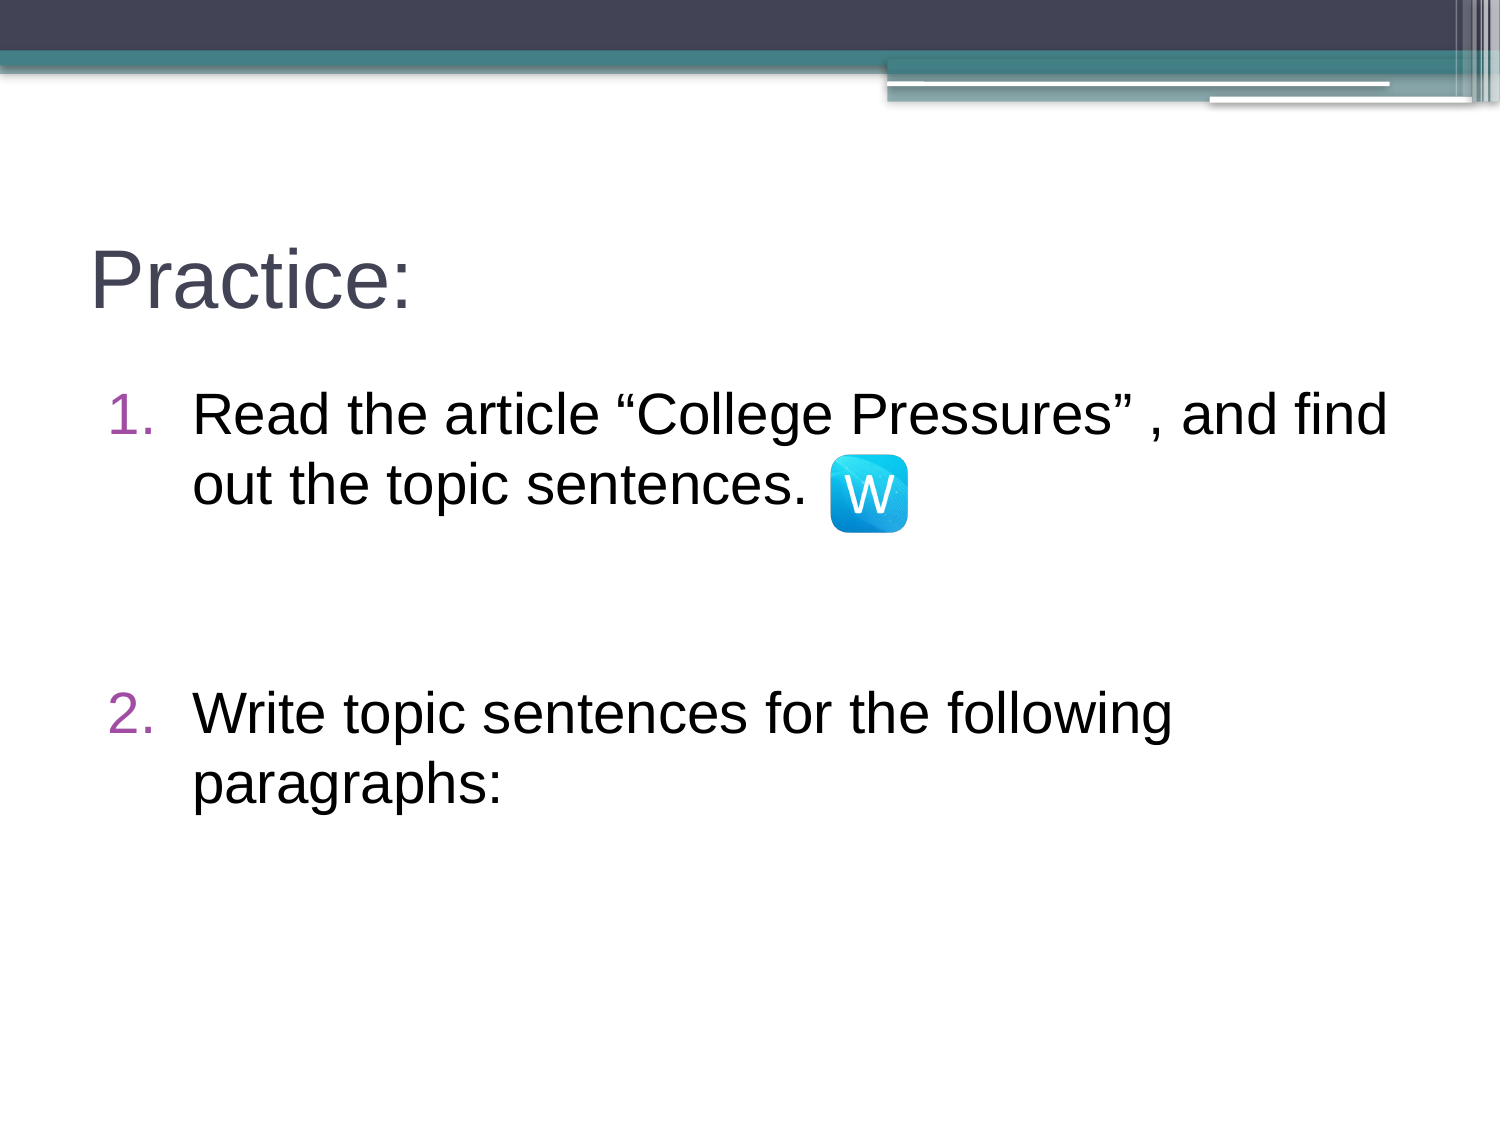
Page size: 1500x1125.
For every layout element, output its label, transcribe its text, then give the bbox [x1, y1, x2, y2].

list Read the article “College Pressures” , and find out the topic sentences. Write topic sentences for the following paragraphs: [75, 368, 1425, 1079]
title Practice: [75, 187, 1425, 363]
picture [824, 449, 913, 538]
